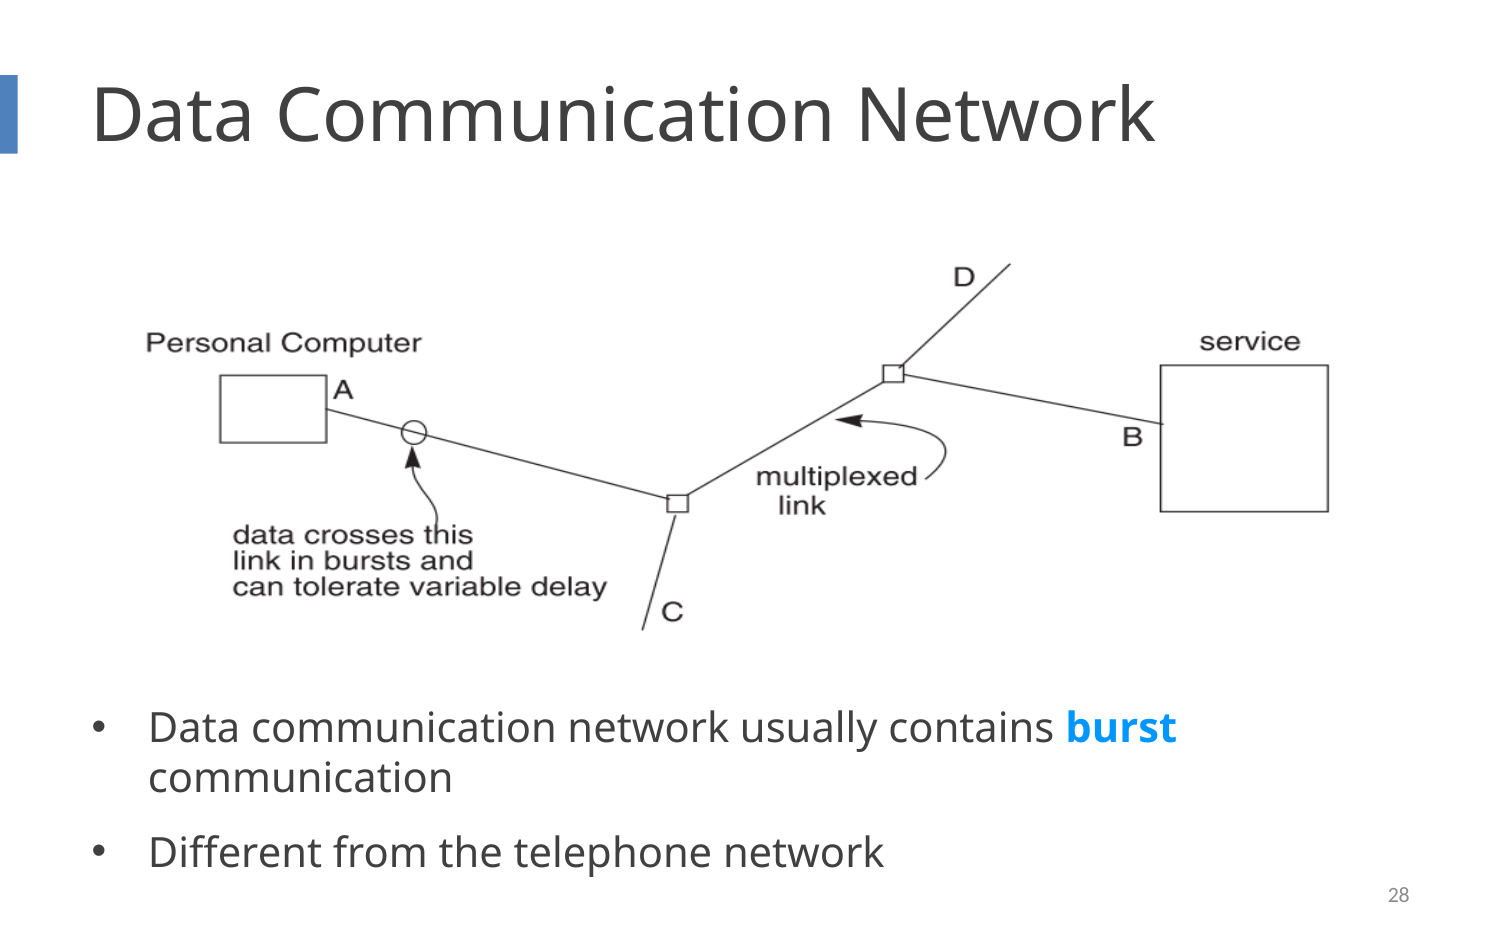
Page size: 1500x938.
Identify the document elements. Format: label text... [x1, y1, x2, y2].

picture [139, 245, 1345, 638]
slide_number 28 [1074, 868, 1425, 919]
title Data Communication Network [75, 37, 1425, 186]
list Data communication network usually contains burst communication Different from the telephone network [76, 693, 1454, 847]
